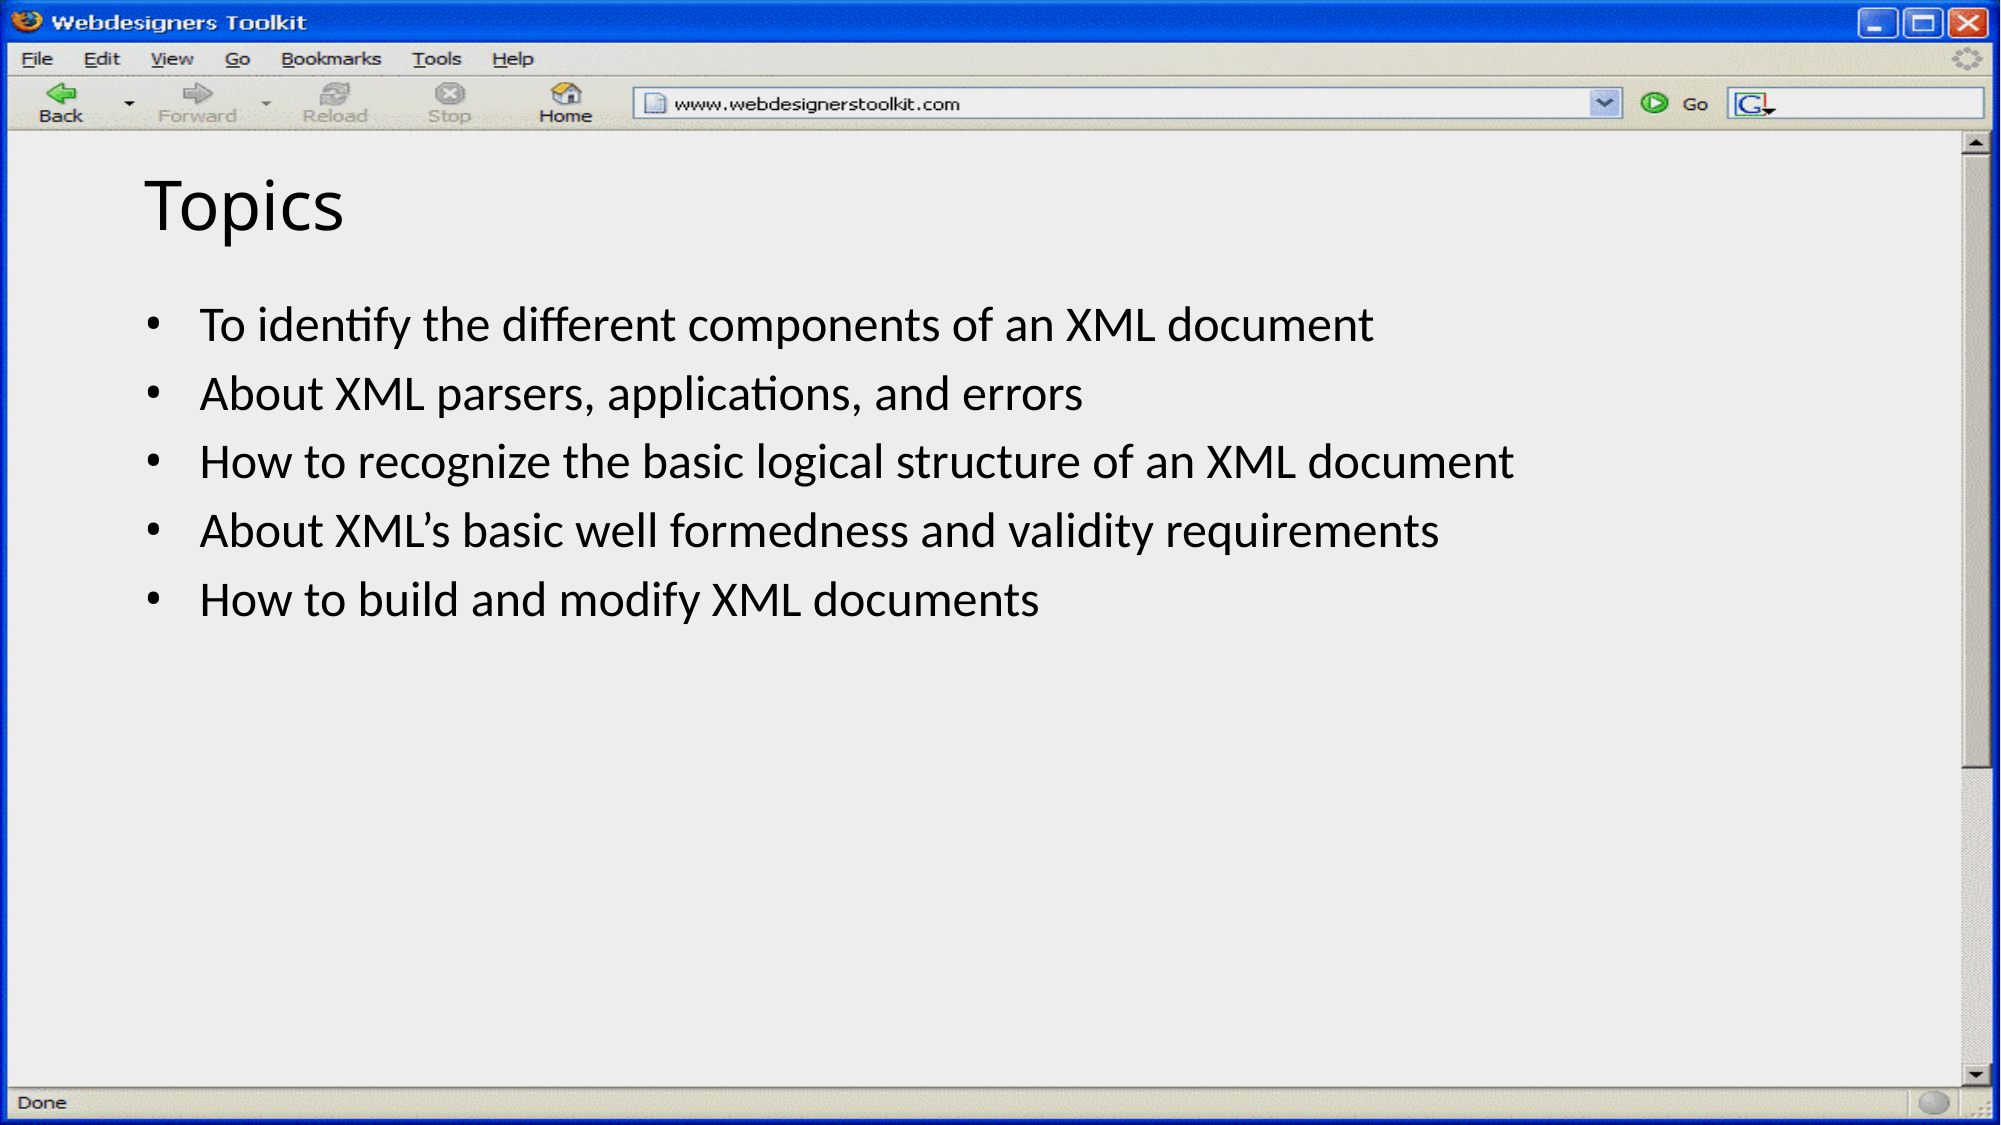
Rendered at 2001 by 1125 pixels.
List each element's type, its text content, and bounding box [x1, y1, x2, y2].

picture [0, 0, 2001, 1125]
list To identify the different components of an XML document About XML parsers, applications, and errors How to recognize the basic logical structure of an XML document About XML’s basic well formedness and validity requirements How to build and modify XML documents [129, 291, 1855, 1090]
title Topics [129, 136, 1855, 281]
